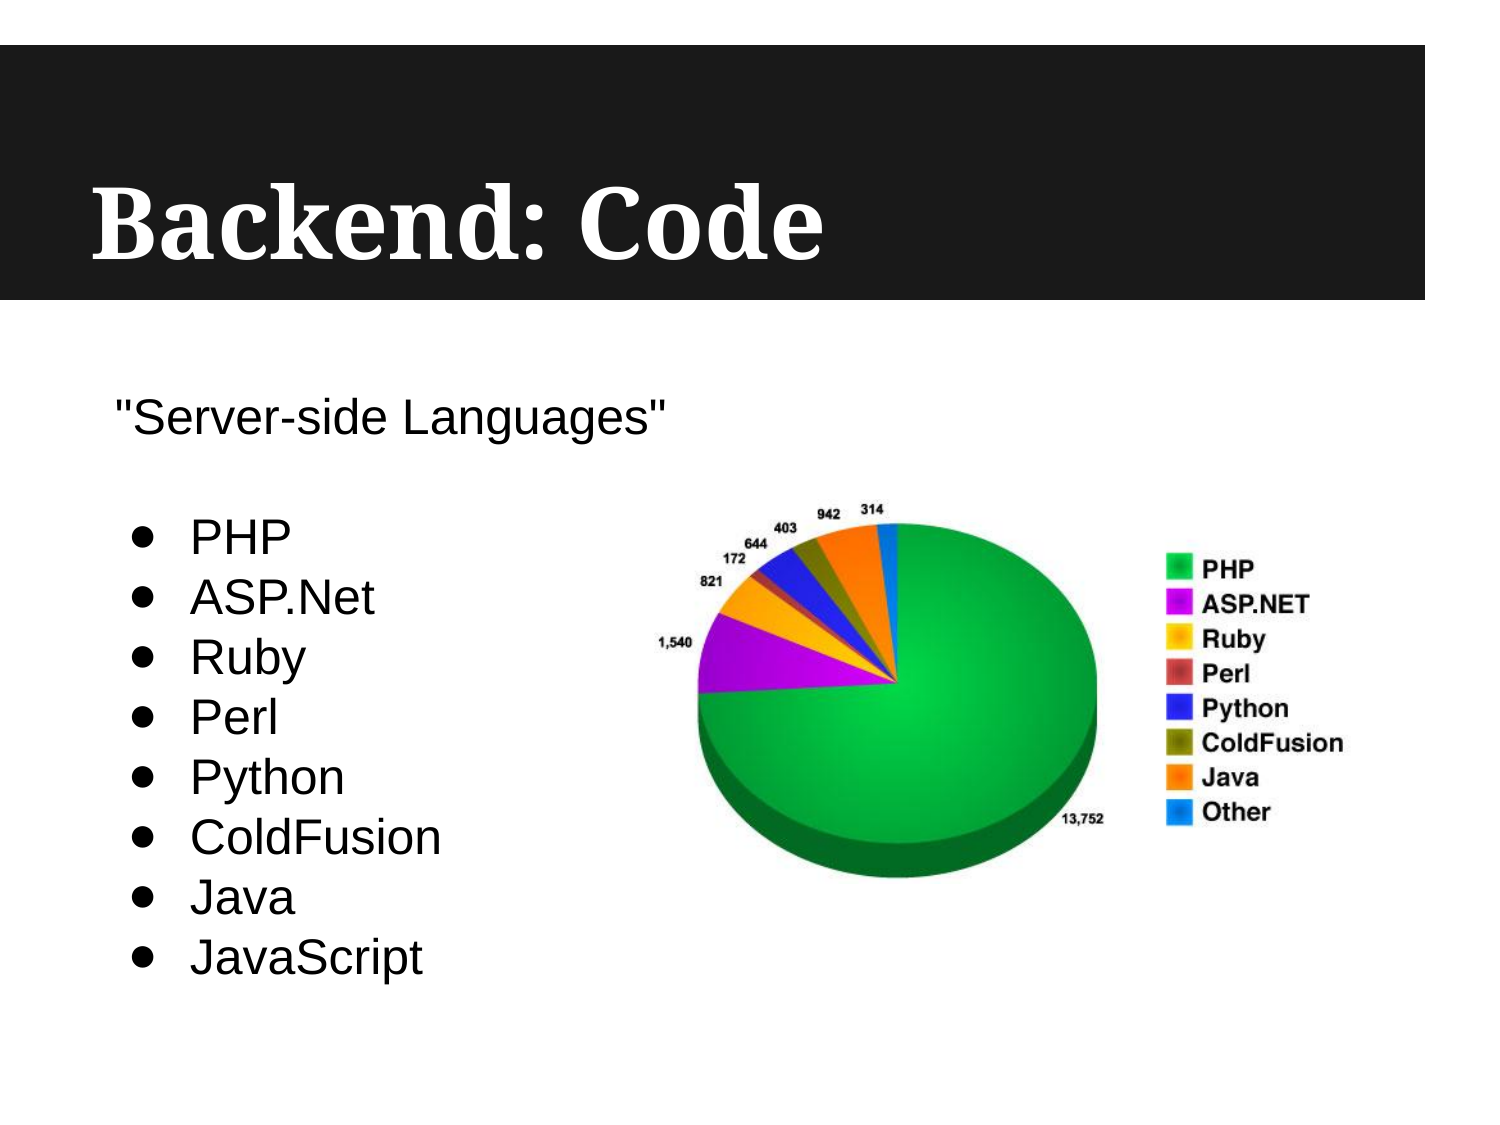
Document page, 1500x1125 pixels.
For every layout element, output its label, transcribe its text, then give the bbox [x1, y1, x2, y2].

picture [653, 499, 1384, 884]
title Backend: Code [75, 45, 1425, 295]
text_box "Server-side Languages" PHP ASP.Net Ruby Perl Python ColdFusion Java JavaScript [99, 369, 1384, 1098]
